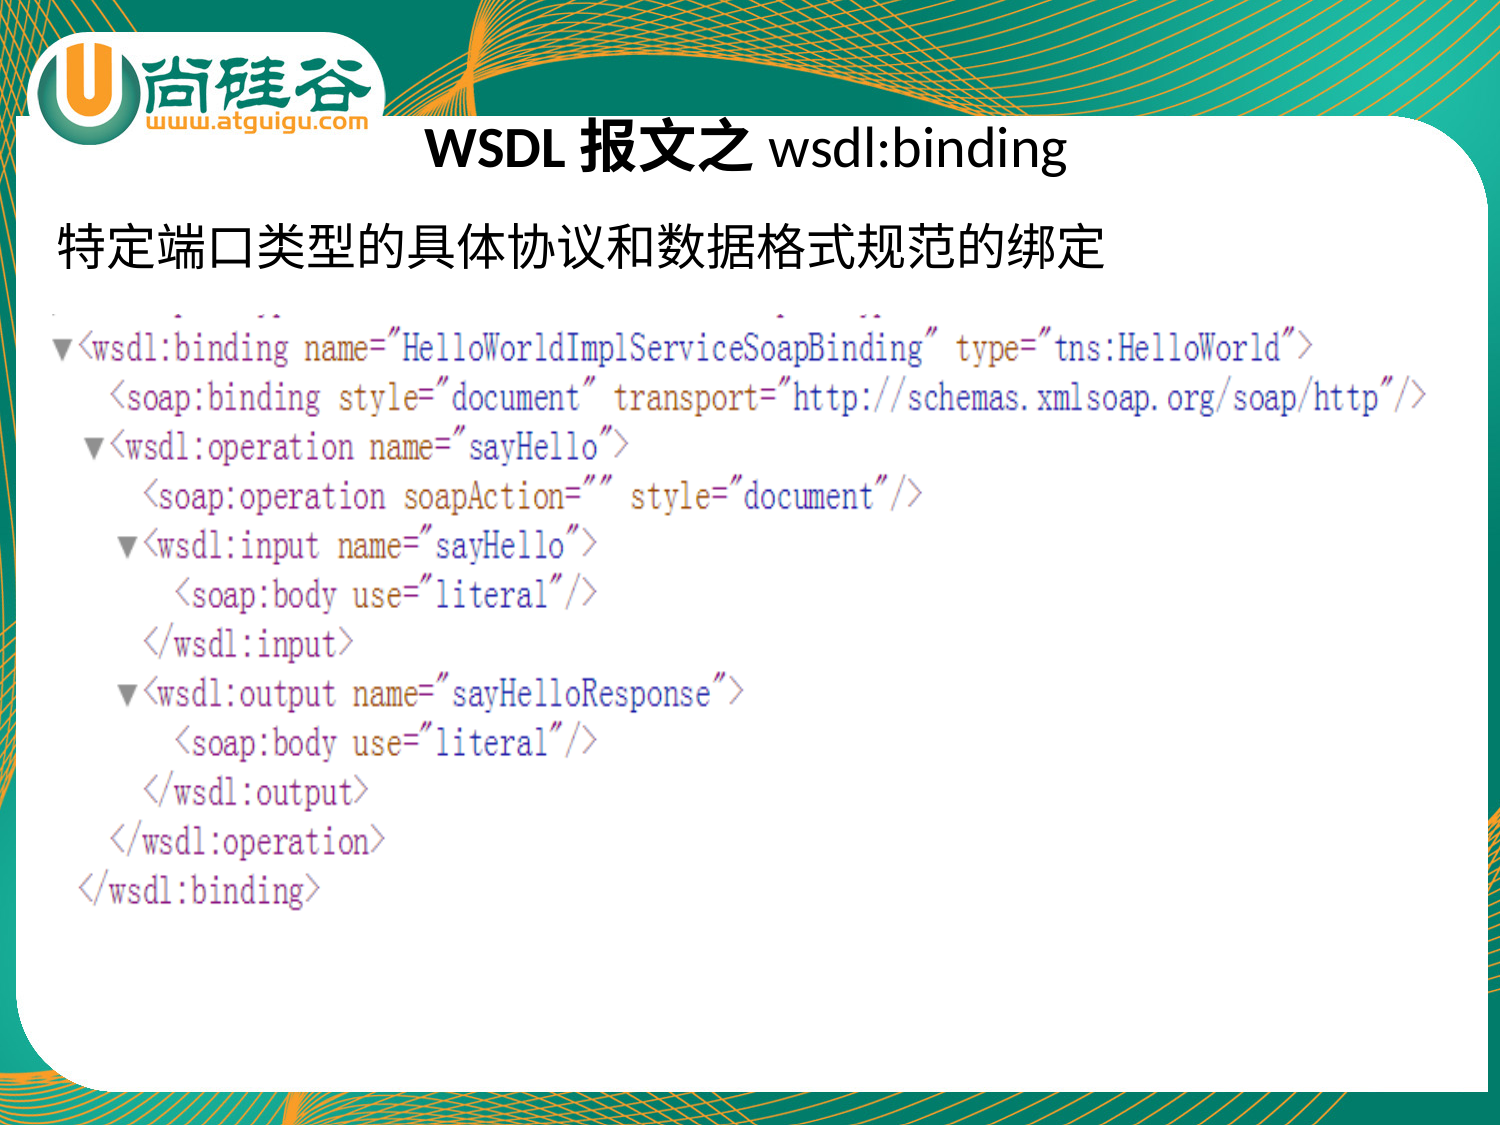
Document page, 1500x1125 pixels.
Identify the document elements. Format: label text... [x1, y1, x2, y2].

text_box 特定端口类型的具体协议和数据格式规范的绑定 [41, 208, 1424, 283]
text_box WSDL报文之wsdl:binding [41, 101, 1465, 187]
picture [0, 0, 1500, 1125]
